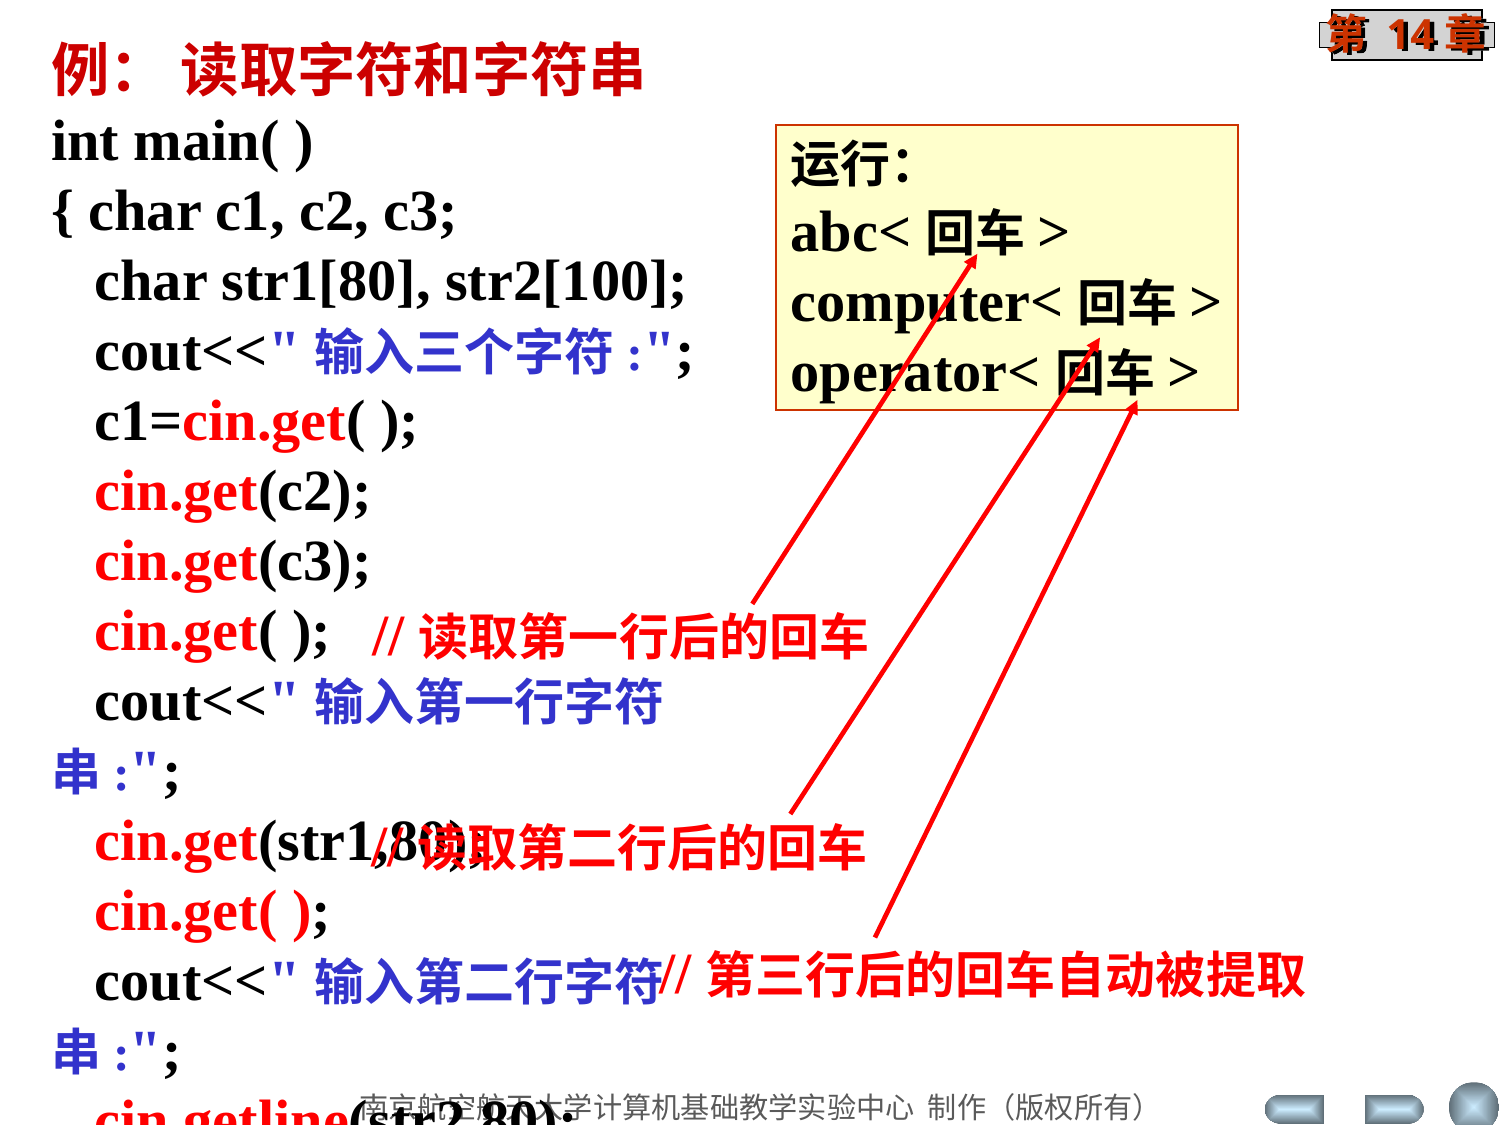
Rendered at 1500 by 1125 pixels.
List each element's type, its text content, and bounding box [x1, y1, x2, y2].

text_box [649, 399, 1316, 1013]
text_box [362, 337, 1101, 886]
text_box 例： 读取字符和字符串 int main( ) { char c1, c2, c3; char str1[80], str2[100]; cout<<"输入三个字符:"; c1=cin.get( ); cin.get(c2); cin.get(c3); cin.get( ); cout<<"输入第一行字符串:"; cin.get(str1,80); cin.get( ); cout<<"输入第二行字符串:"; cin.getline(str2,80); [36, 24, 789, 1125]
text_box 运行： abc<回车> computer<回车> operator<回车> [776, 125, 1238, 398]
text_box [362, 253, 978, 336]
